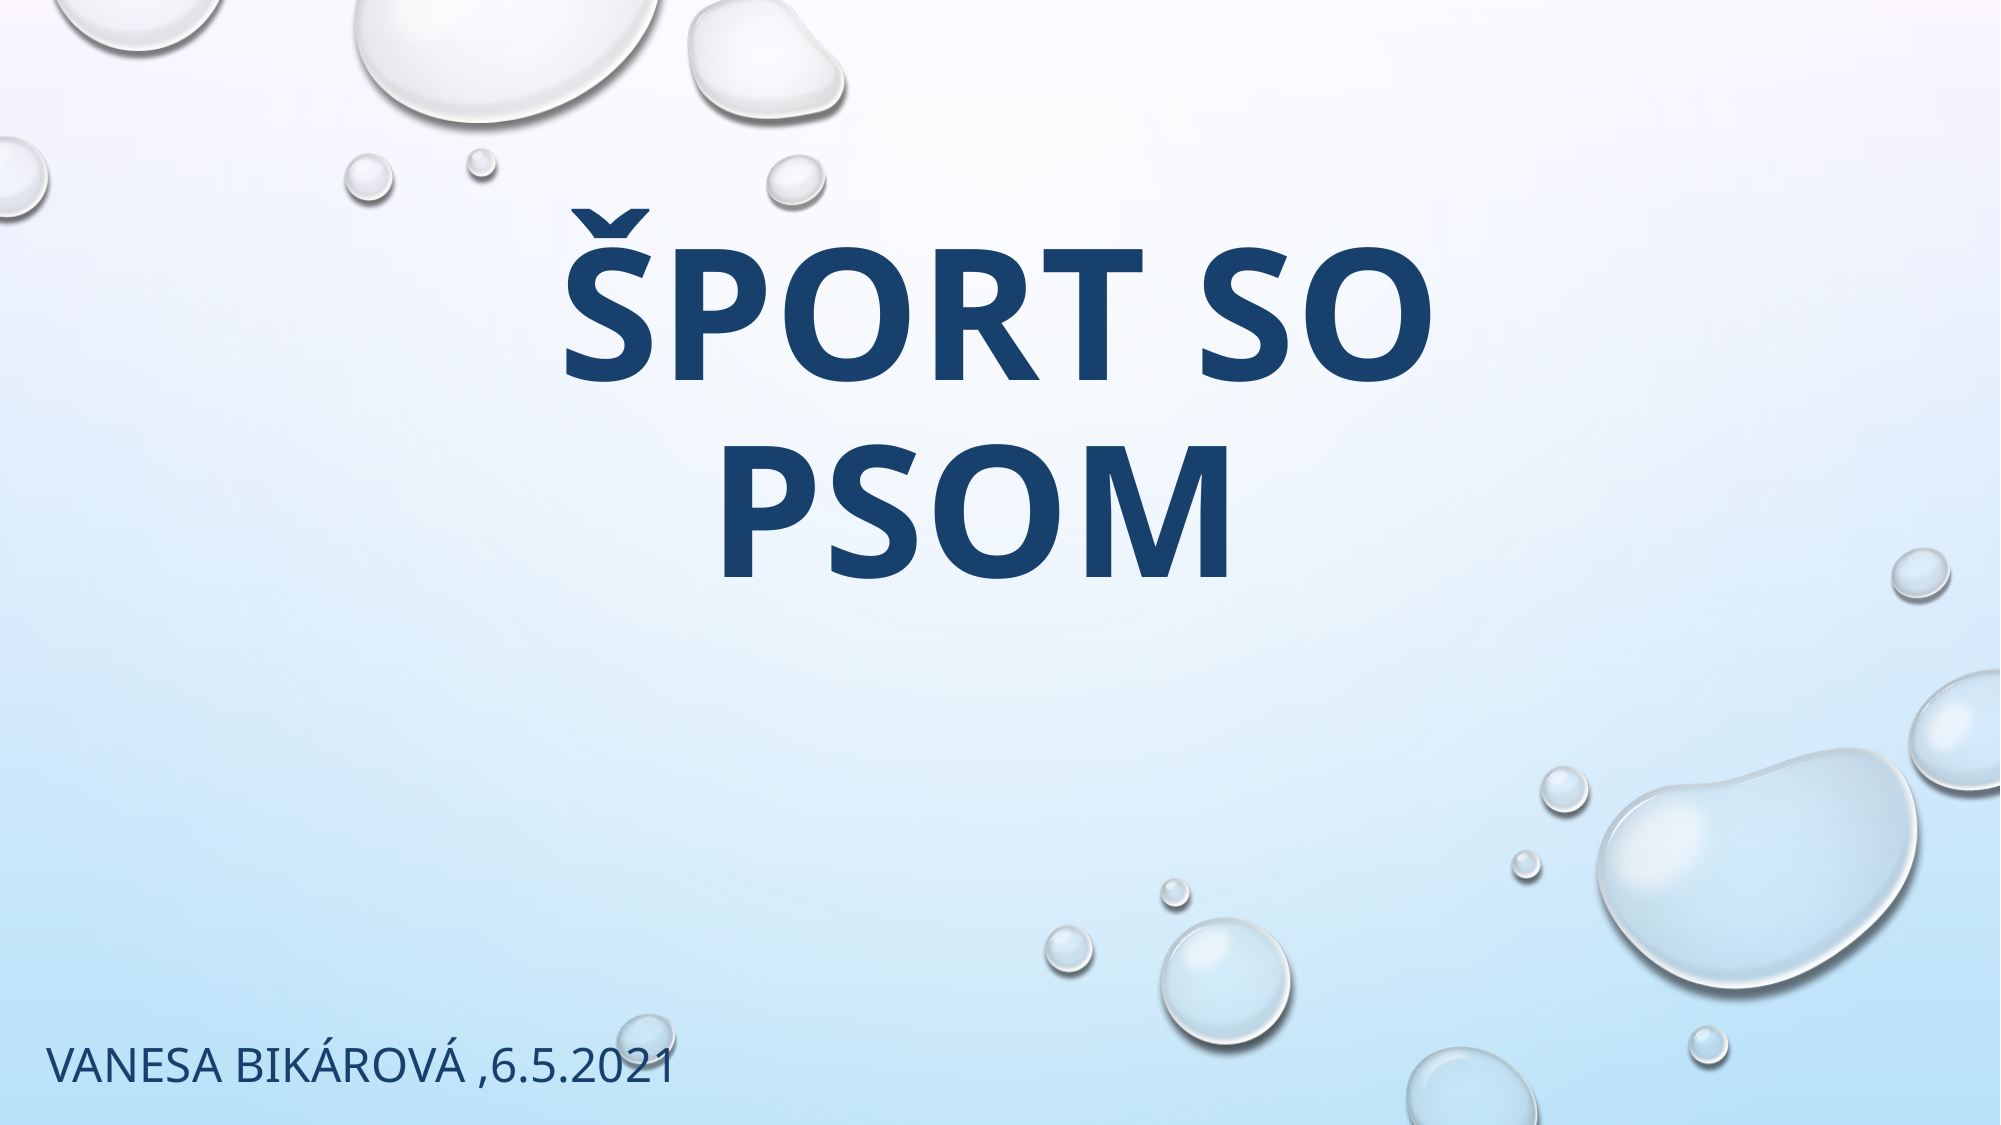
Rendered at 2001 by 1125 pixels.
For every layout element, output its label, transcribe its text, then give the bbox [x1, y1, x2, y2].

title Šport so psom [287, 213, 1713, 625]
picture [0, 0, 2000, 1125]
subtitle Vanesa Bikárová ,6.5.2021 [31, 873, 1470, 1102]
